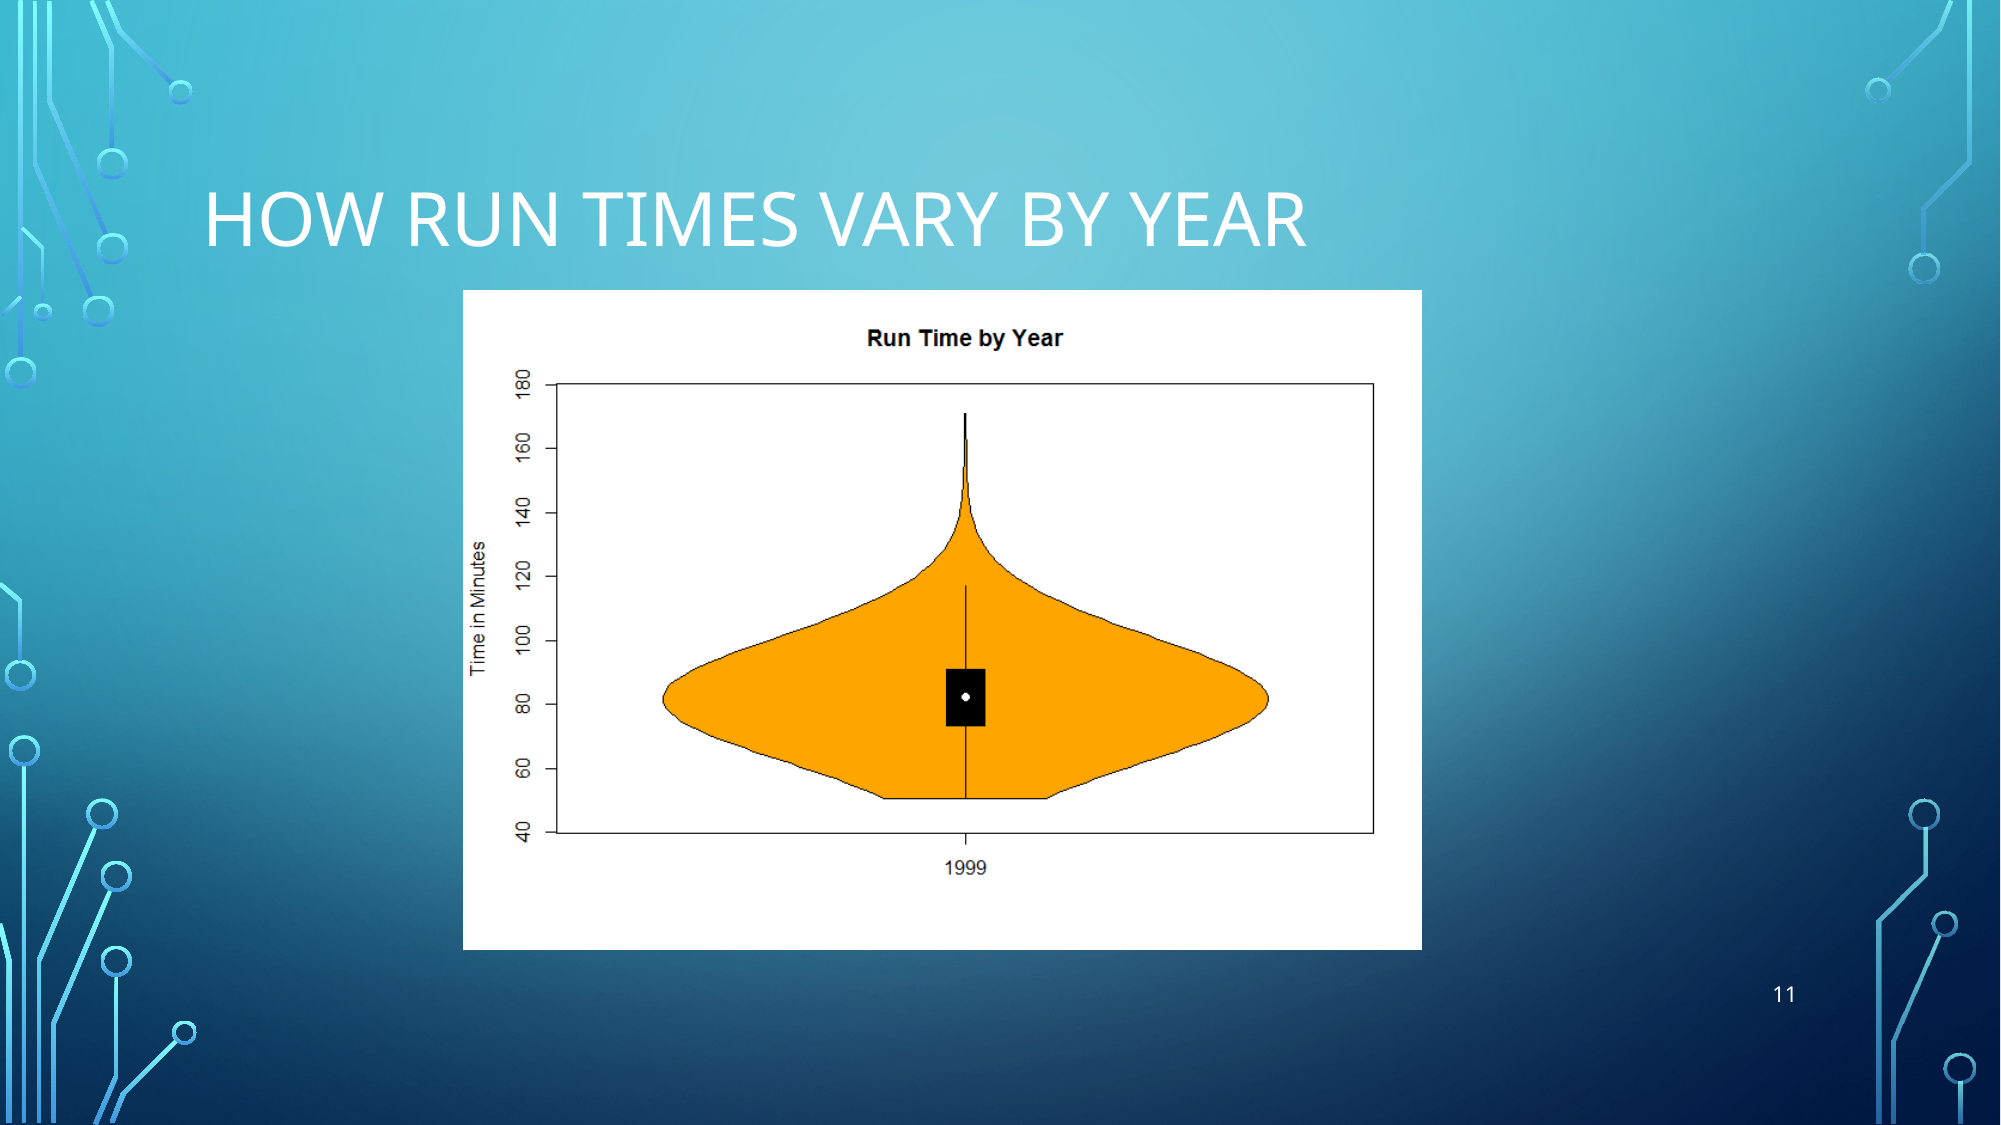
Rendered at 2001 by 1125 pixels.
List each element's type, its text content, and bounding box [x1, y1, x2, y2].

slide_number 11 [1685, 965, 1813, 1025]
title How run times vary by year [187, 101, 1813, 344]
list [463, 290, 1422, 951]
